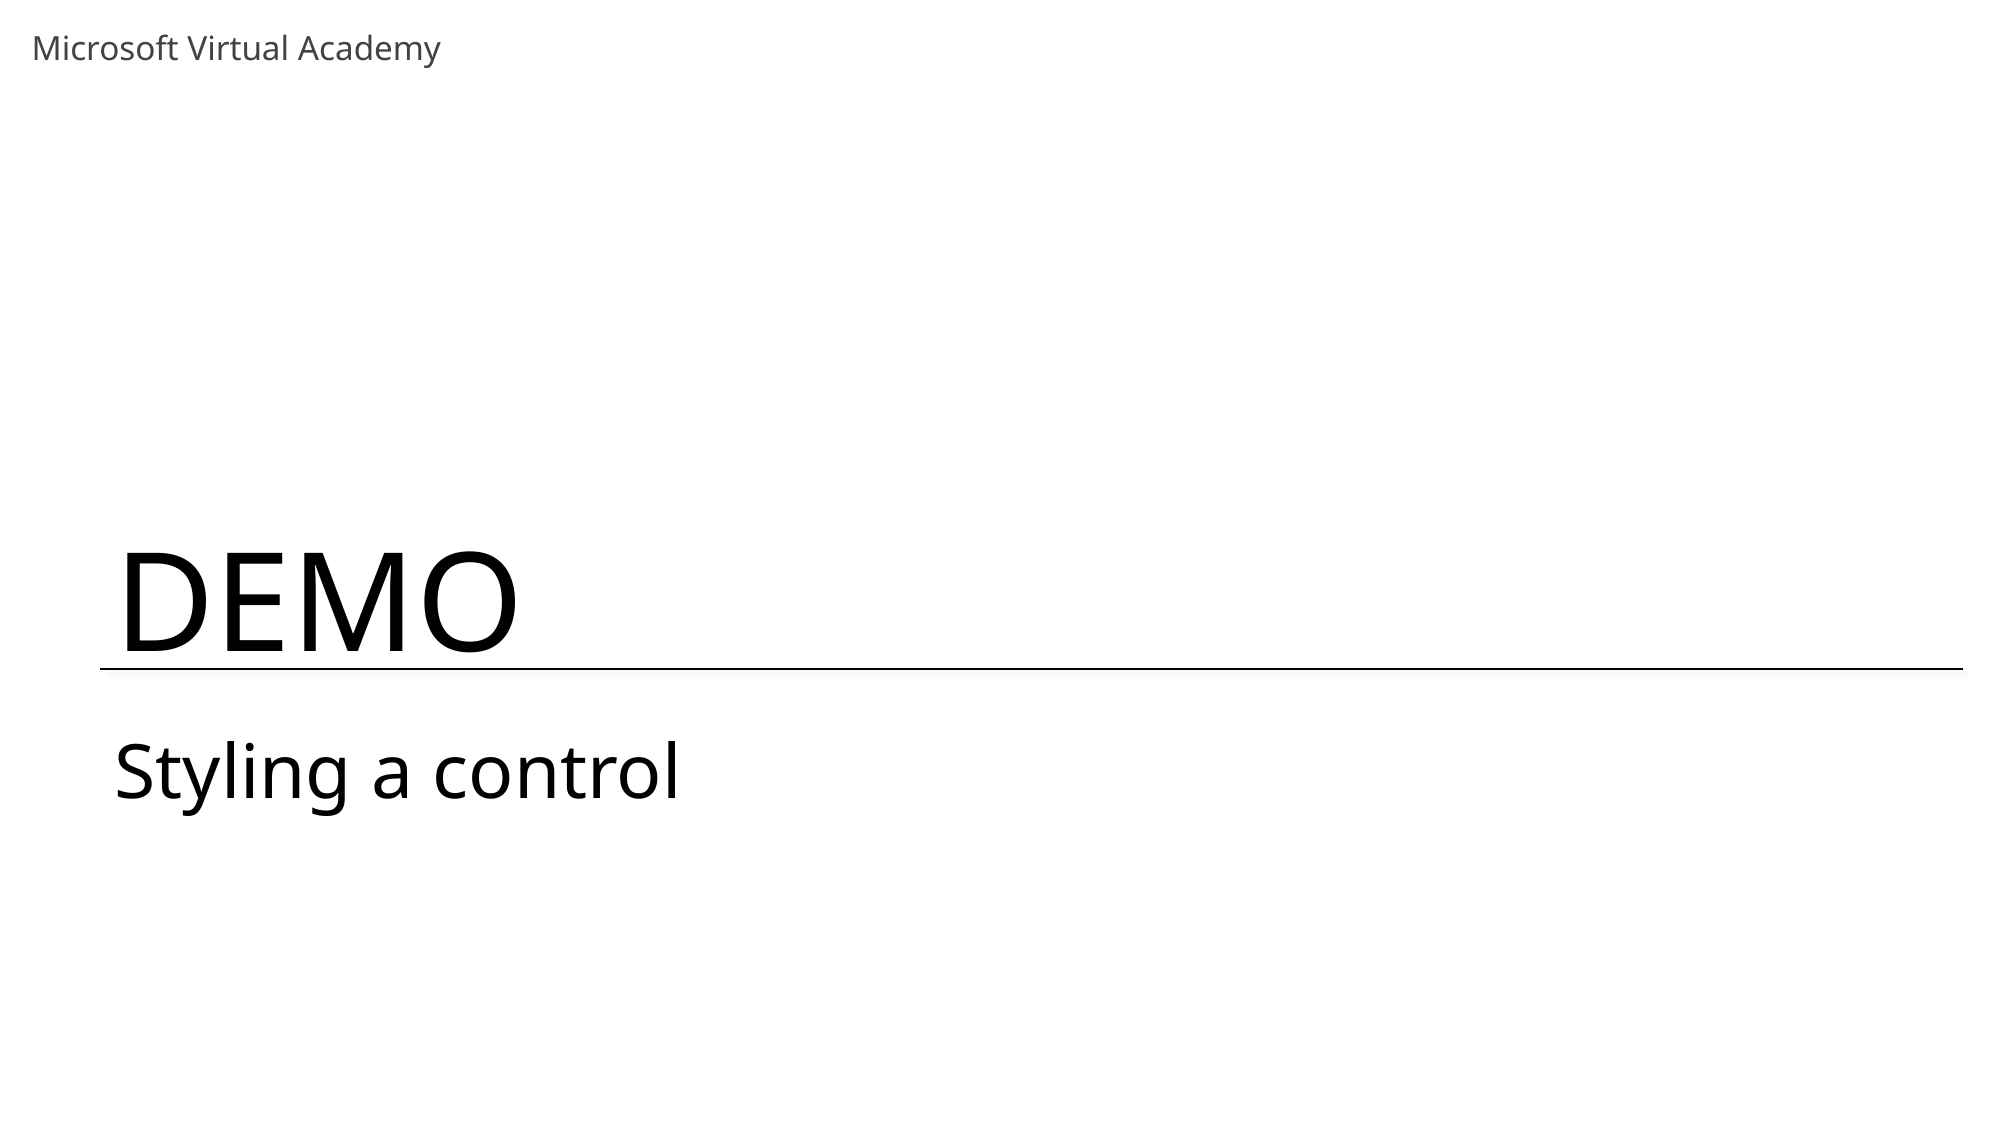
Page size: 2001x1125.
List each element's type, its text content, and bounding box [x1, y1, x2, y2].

title Styling a control [99, 733, 1976, 1009]
